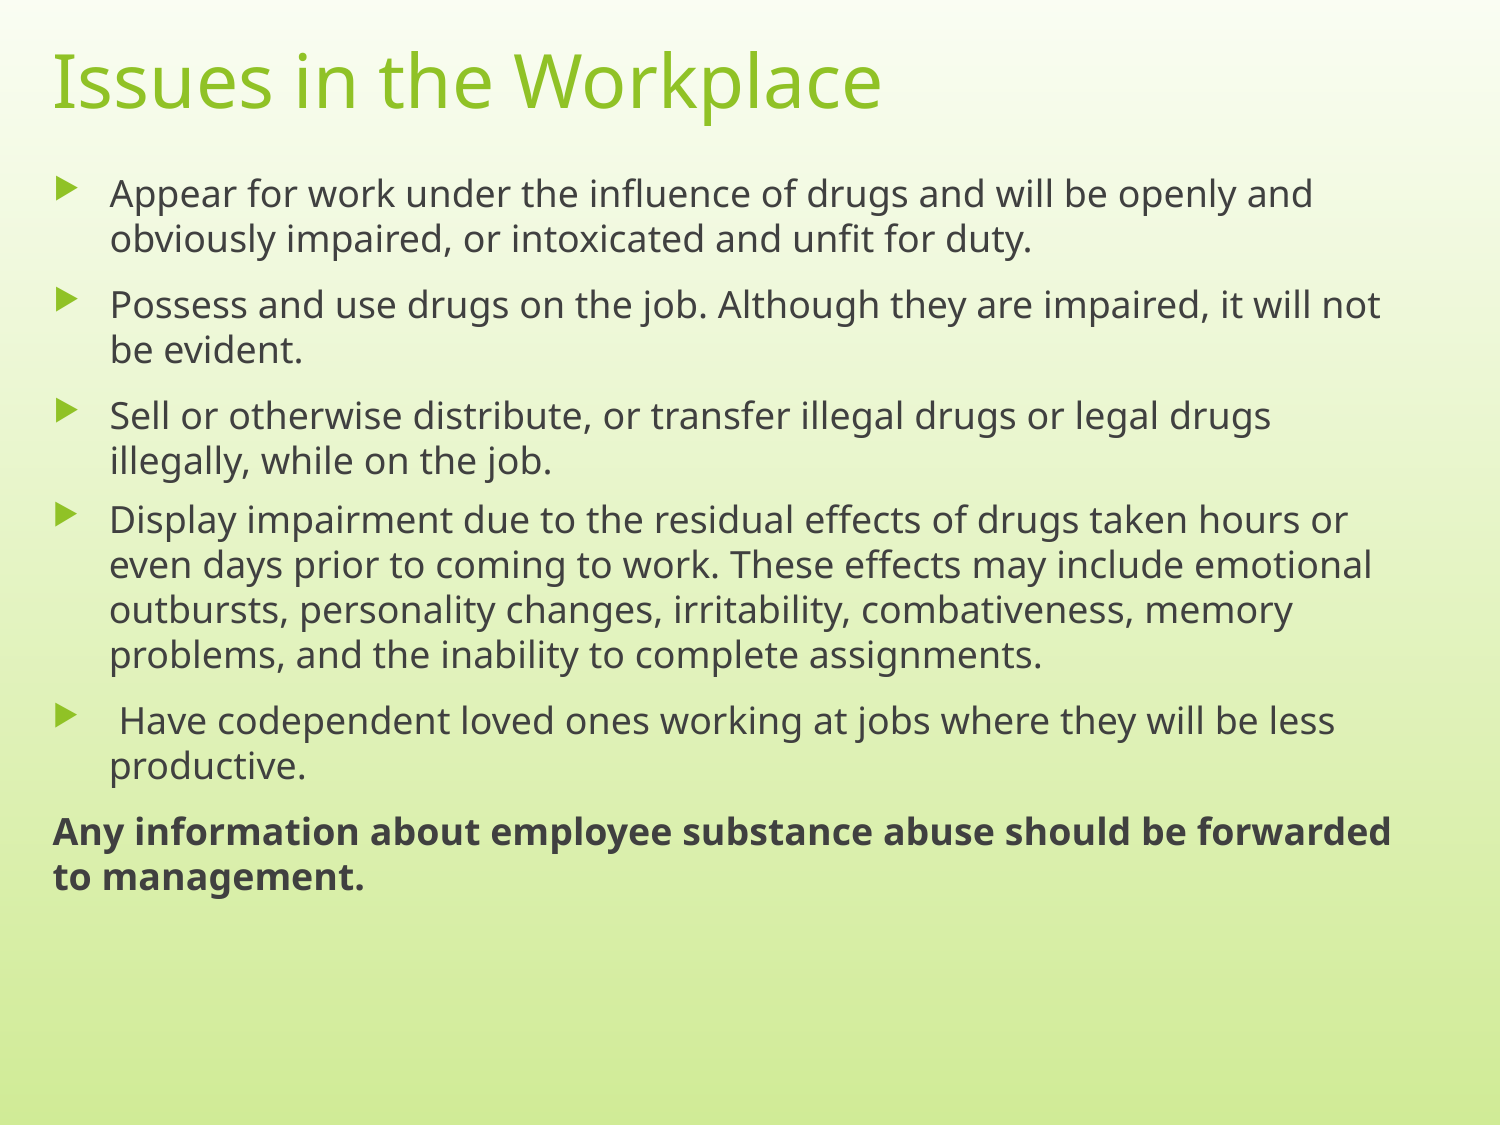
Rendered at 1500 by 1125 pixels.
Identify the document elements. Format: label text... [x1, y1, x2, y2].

title Issues in the Workplace [37, 25, 1079, 243]
text_box Display impairment due to the residual effects of drugs taken hours or even days prior to coming to work. These effects may include emotional outbursts, personality changes, irritability, combativeness, memory problems, and the inability to complete assignments. Have codependent loved ones working at jobs where they will be less productive. Any information about employee substance abuse should be forwarded to management. [37, 488, 1411, 1125]
list Appear for work under the influence of drugs and will be openly and obviously impaired, or intoxicated and unfit for duty. Possess and use drugs on the job. Although they are impaired, it will not be evident. Sell or otherwise distribute, or transfer illegal drugs or legal drugs illegally, while on the job. [38, 162, 1438, 800]
